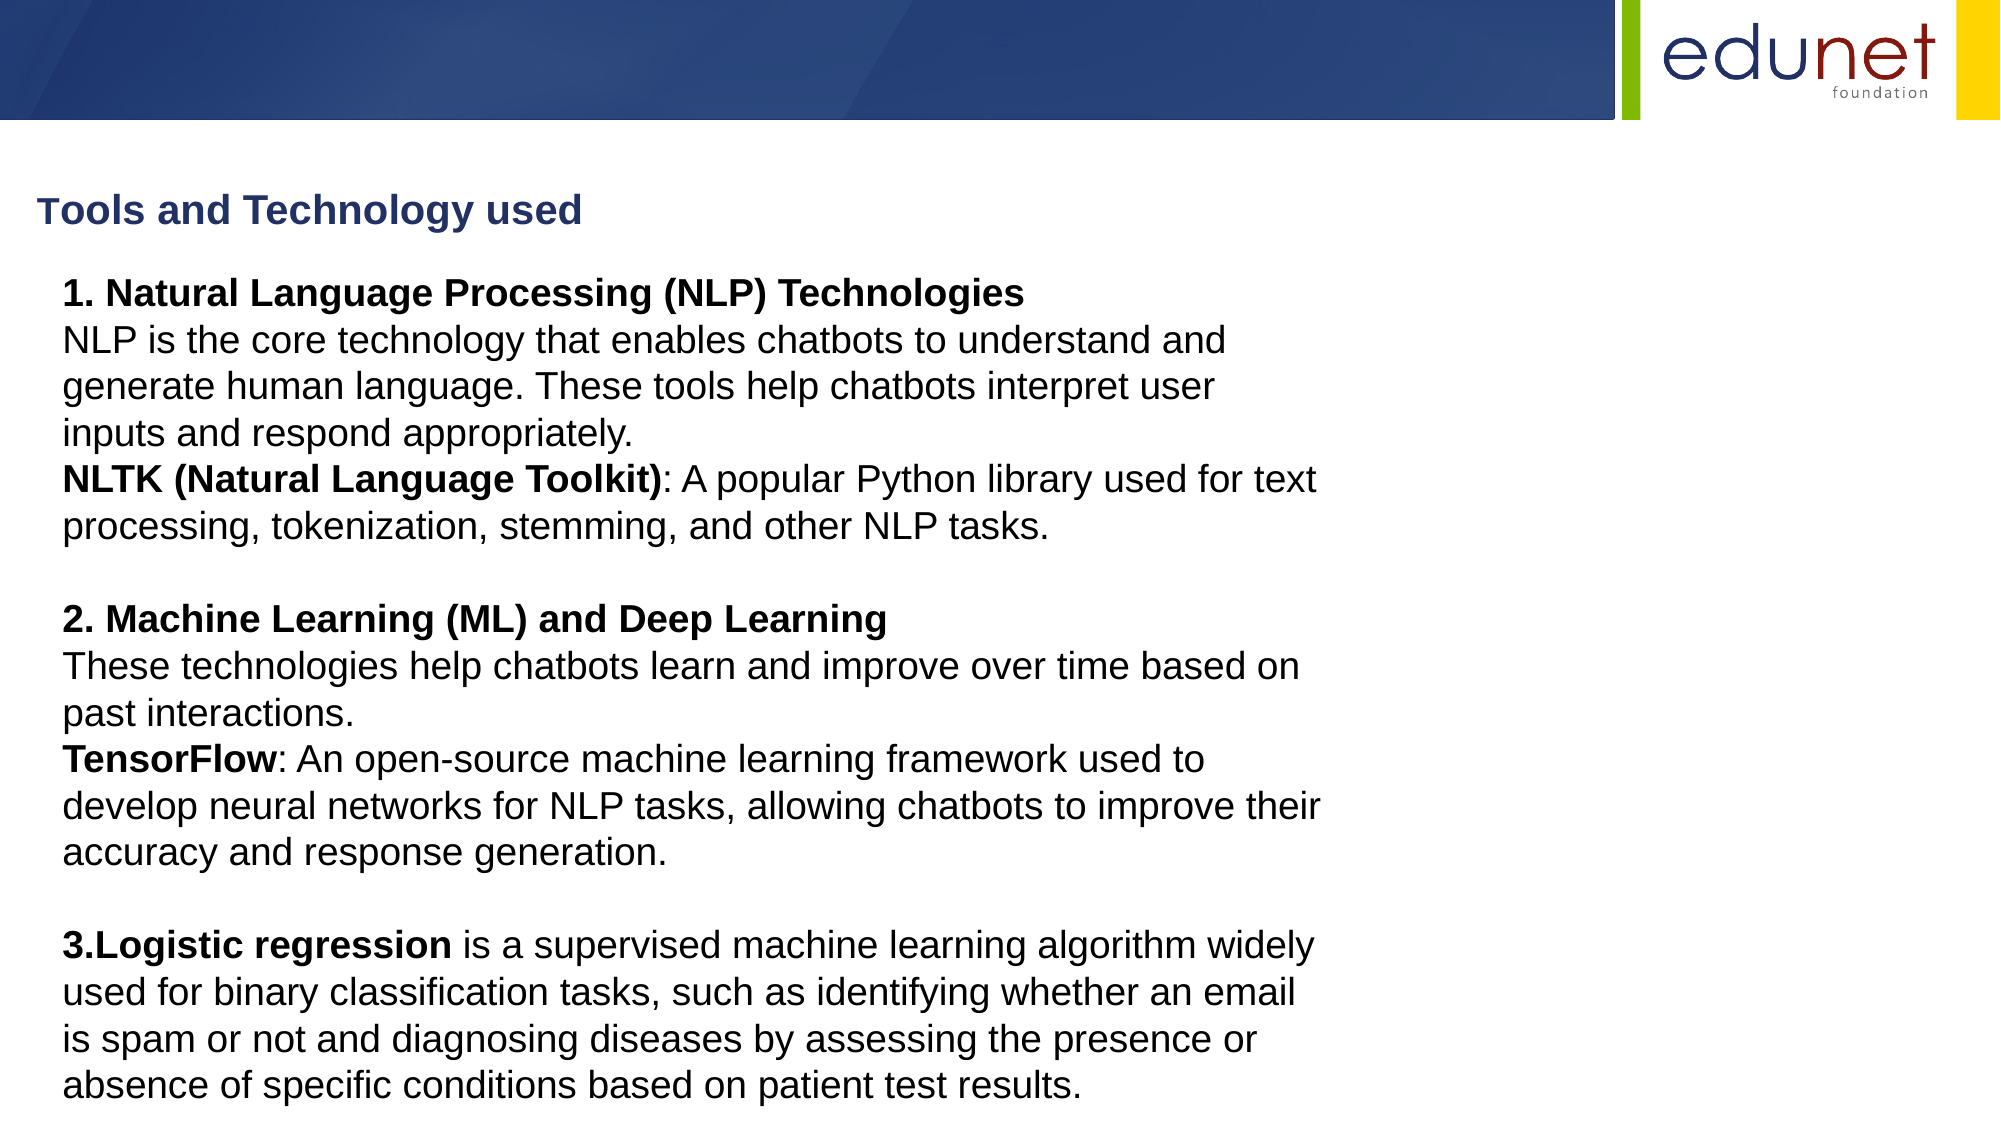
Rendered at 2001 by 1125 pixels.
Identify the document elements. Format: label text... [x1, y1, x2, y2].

picture [1652, 12, 1948, 108]
text_box 1. Natural Language Processing (NLP) Technologies NLP is the core technology that enables chatbots to understand and generate human language. These tools help chatbots interpret user inputs and respond appropriately. NLTK (Natural Language Toolkit): A popular Python library used for text processing, tokenization, stemming, and other NLP tasks. 2. Machine Learning (ML) and Deep Learning These technologies help chatbots learn and improve over time based on past interactions. TensorFlow: An open-source machine learning framework used to develop neural networks for NLP tasks, allowing chatbots to improve their accuracy and response generation. 3.Logistic regression is a supervised machine learning algorithm widely used for binary classification tasks, such as identifying whether an email is spam or not and diagnosing diseases by assessing the presence or absence of specific conditions based on patient test results. [47, 260, 1338, 1114]
text_box Tools and Technology used [22, 175, 1024, 240]
